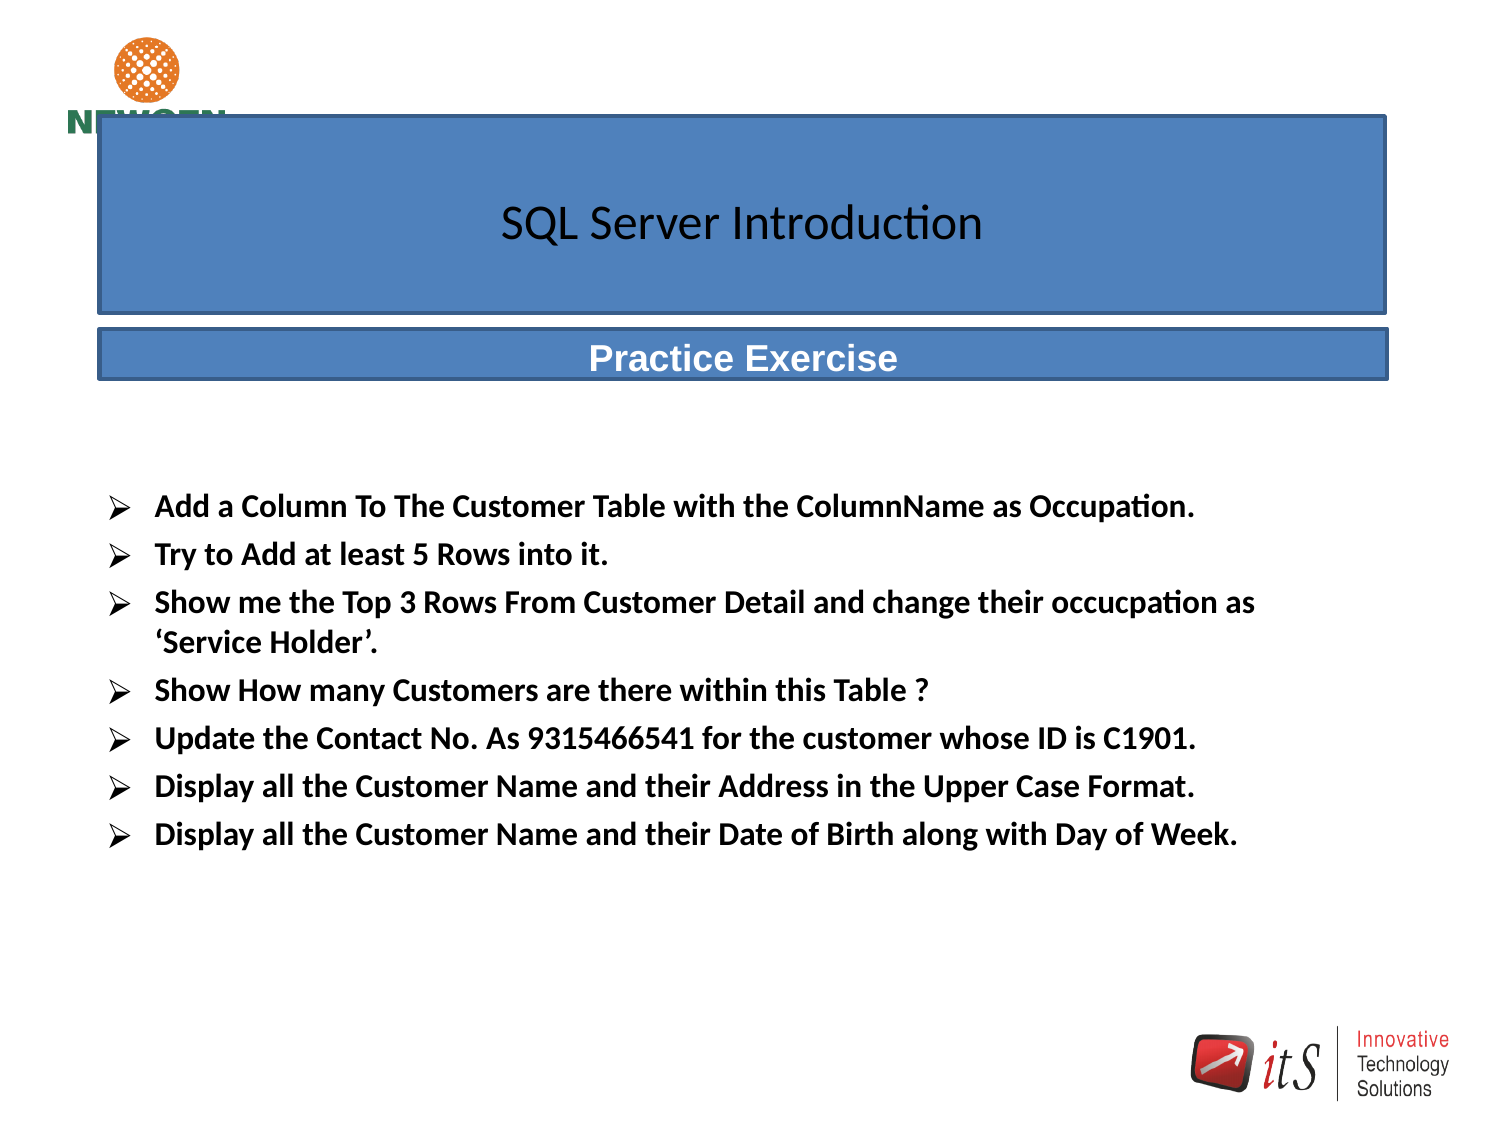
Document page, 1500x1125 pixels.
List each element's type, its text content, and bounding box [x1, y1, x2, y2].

title SQL Server Introduction [99, 116, 1385, 313]
text_box Add a Column To The Customer Table with the ColumnName as Occupation. Try to Add at least 5 Rows into it. Show me the Top 3 Rows From Customer Detail and change their occucpation as ‘Service Holder’. Show How many Customers are there within this Table ? Update the Contact No. As 9315466541 for the customer whose ID is C1901. Display all the Customer Name and their Address in the Upper Case Format. Display all the Customer Name and their Date of Birth along with Day of Week. [105, 474, 1280, 852]
picture [1187, 1021, 1455, 1103]
picture [68, 37, 225, 134]
text_box Practice Exercise [99, 328, 1388, 379]
